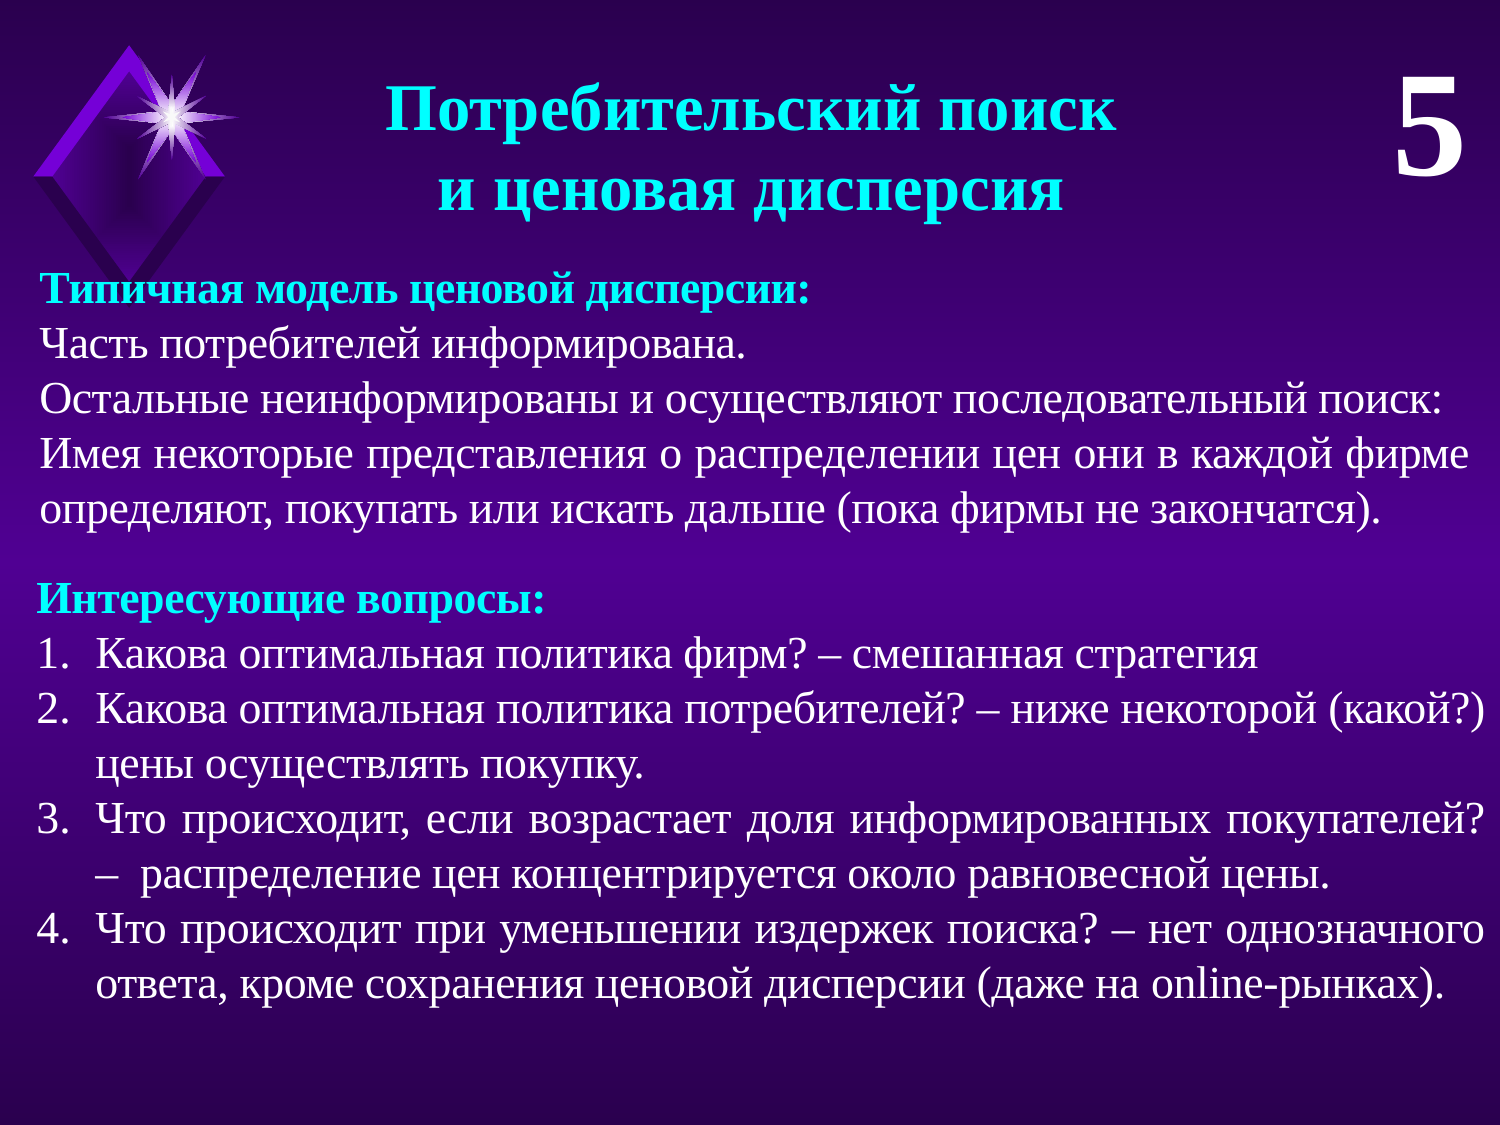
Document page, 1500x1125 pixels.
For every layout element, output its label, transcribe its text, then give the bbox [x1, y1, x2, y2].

text_box 5 [1293, 17, 1482, 213]
text_box Типичная модель ценовой дисперсии: Часть потребителей информирована. Остальные неинформированы и осуществляют последовательный поиск: Имея некоторые представления о распределении цен они в каждой фирме определяют, покупать или искать дальше (пока фирмы не закончатся). [24, 250, 1485, 541]
text_box Интересующие вопросы: Какова оптимальная политика фирм? – смешанная стратегия Какова оптимальная политика потребителей? – ниже некоторой (какой?) цены осуществлять покупку. Что происходит, если возрастает доля информированных покупателей? – распределение цен концентрируется около равновесной цены. Что происходит при уменьшении издержек поиска? – нет однозначного ответа, кроме сохранения ценовой дисперсии (даже на online-рынках). [21, 560, 1500, 1015]
text_box Потребительский поиск и ценовая дисперсия [29, 56, 1474, 232]
